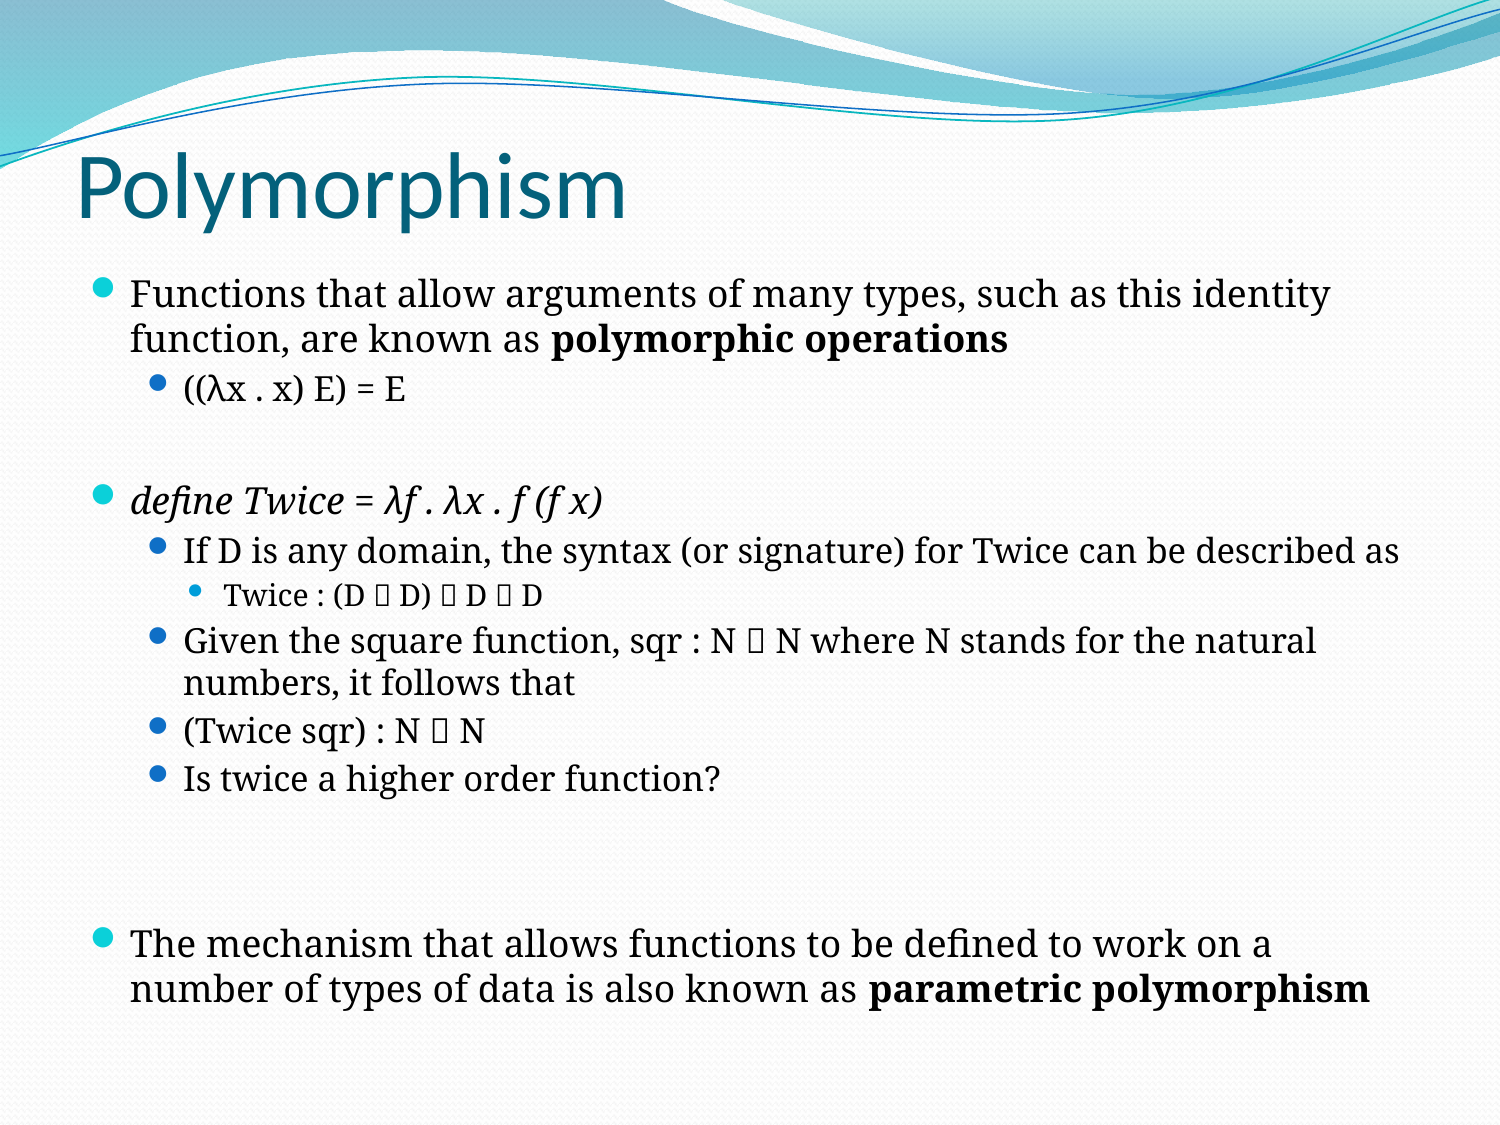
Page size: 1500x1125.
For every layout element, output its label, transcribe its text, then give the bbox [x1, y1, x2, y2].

title Polymorphism [75, 115, 1425, 238]
list Functions that allow arguments of many types, such as this identity function, are known as polymorphic operations ((λx . x) E) = E define Twice = λf . λx . f (f x) If D is any domain, the syntax (or signature) for Twice can be described as Twice : (D  D)  D  D Given the square function, sqr : N  N where N stands for the natural numbers, it follows that (Twice sqr) : N  N Is twice a higher order function? The mechanism that allows functions to be defined to work on a number of types of data is also known as parametric polymorphism [75, 262, 1425, 1038]
